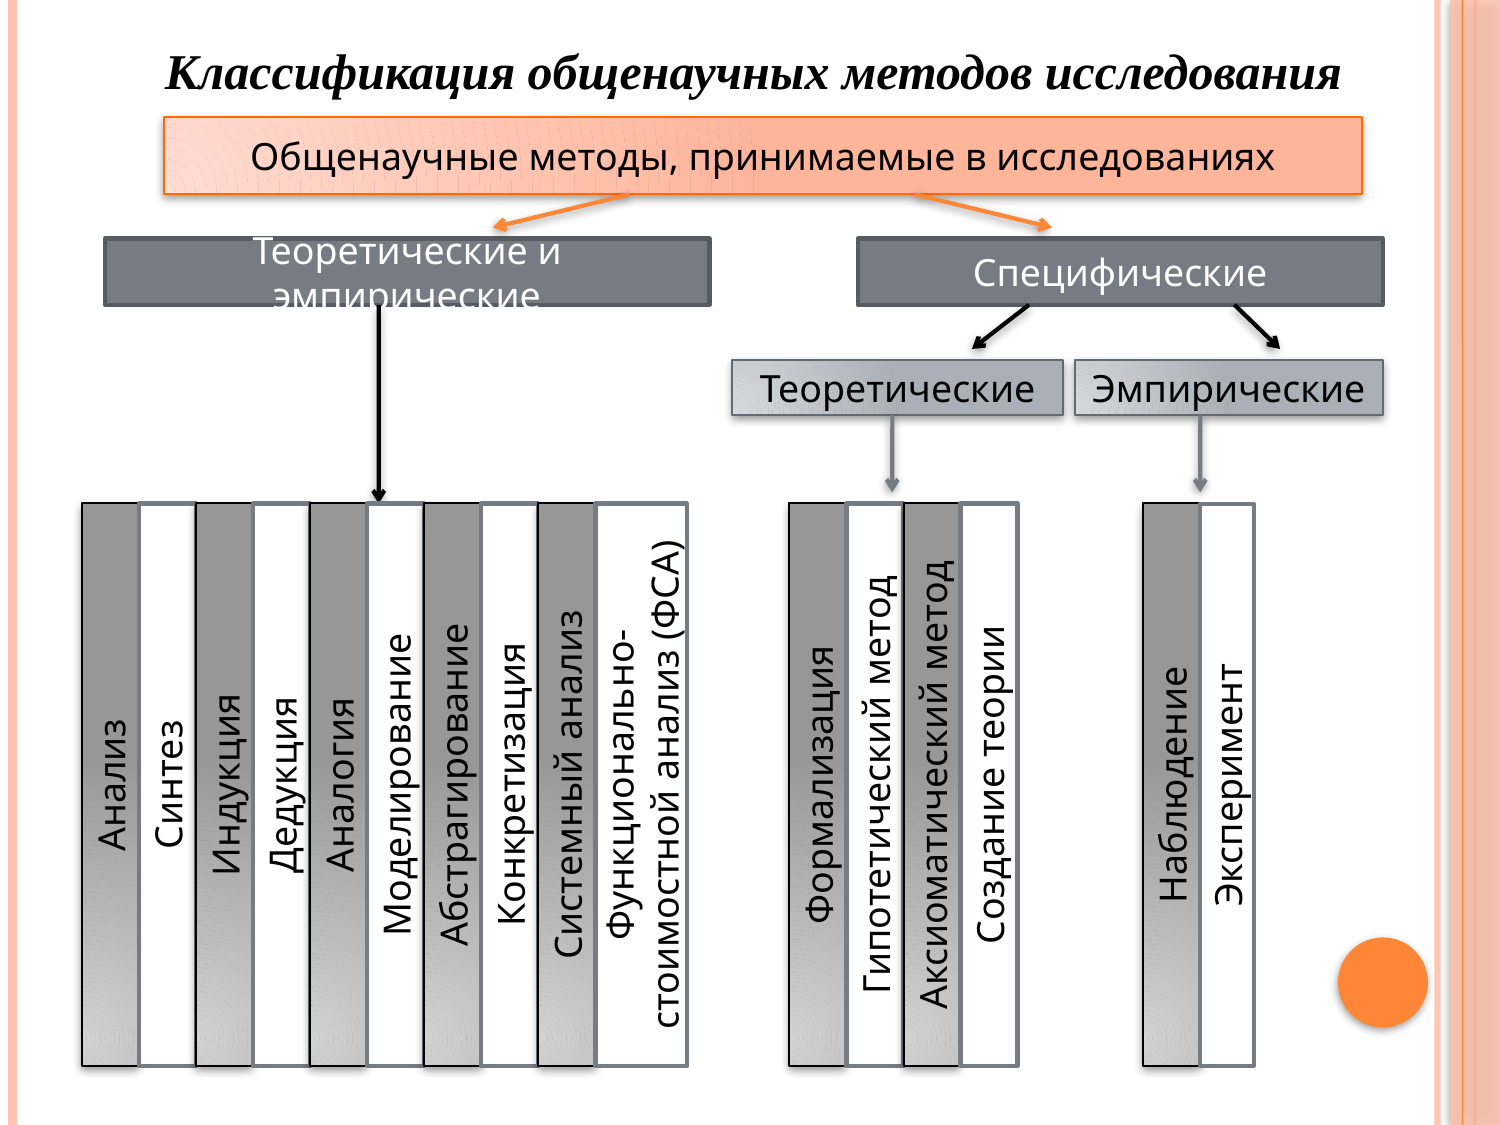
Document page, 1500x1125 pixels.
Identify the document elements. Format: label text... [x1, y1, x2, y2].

title Классификация общенаучных методов исследования [105, 46, 1402, 108]
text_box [81, 116, 1384, 1067]
